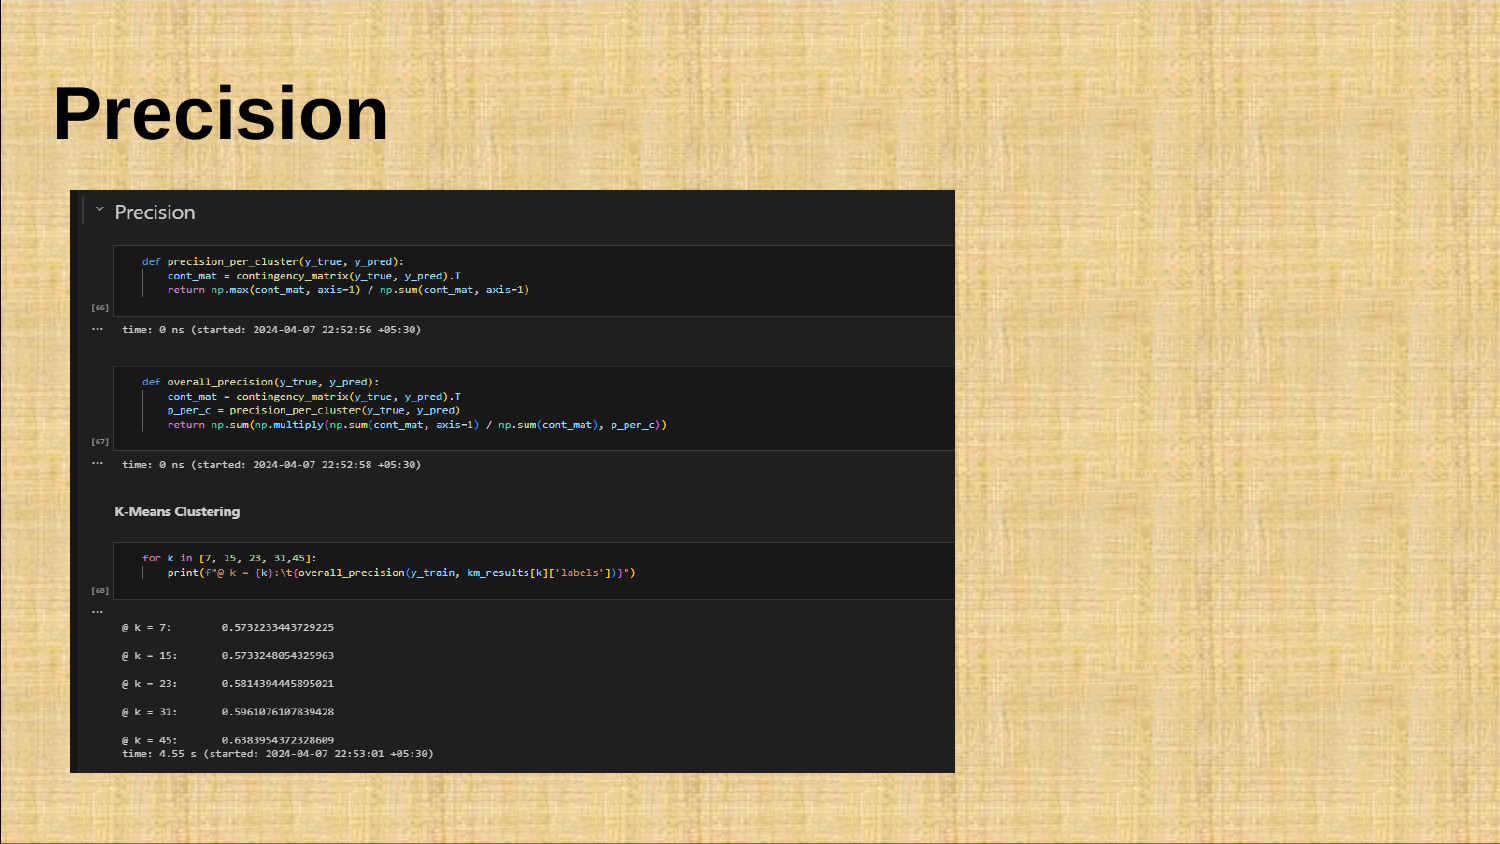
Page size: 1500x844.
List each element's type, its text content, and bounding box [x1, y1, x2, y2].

title Precision [37, 62, 1436, 157]
picture [0, 0, 1500, 844]
